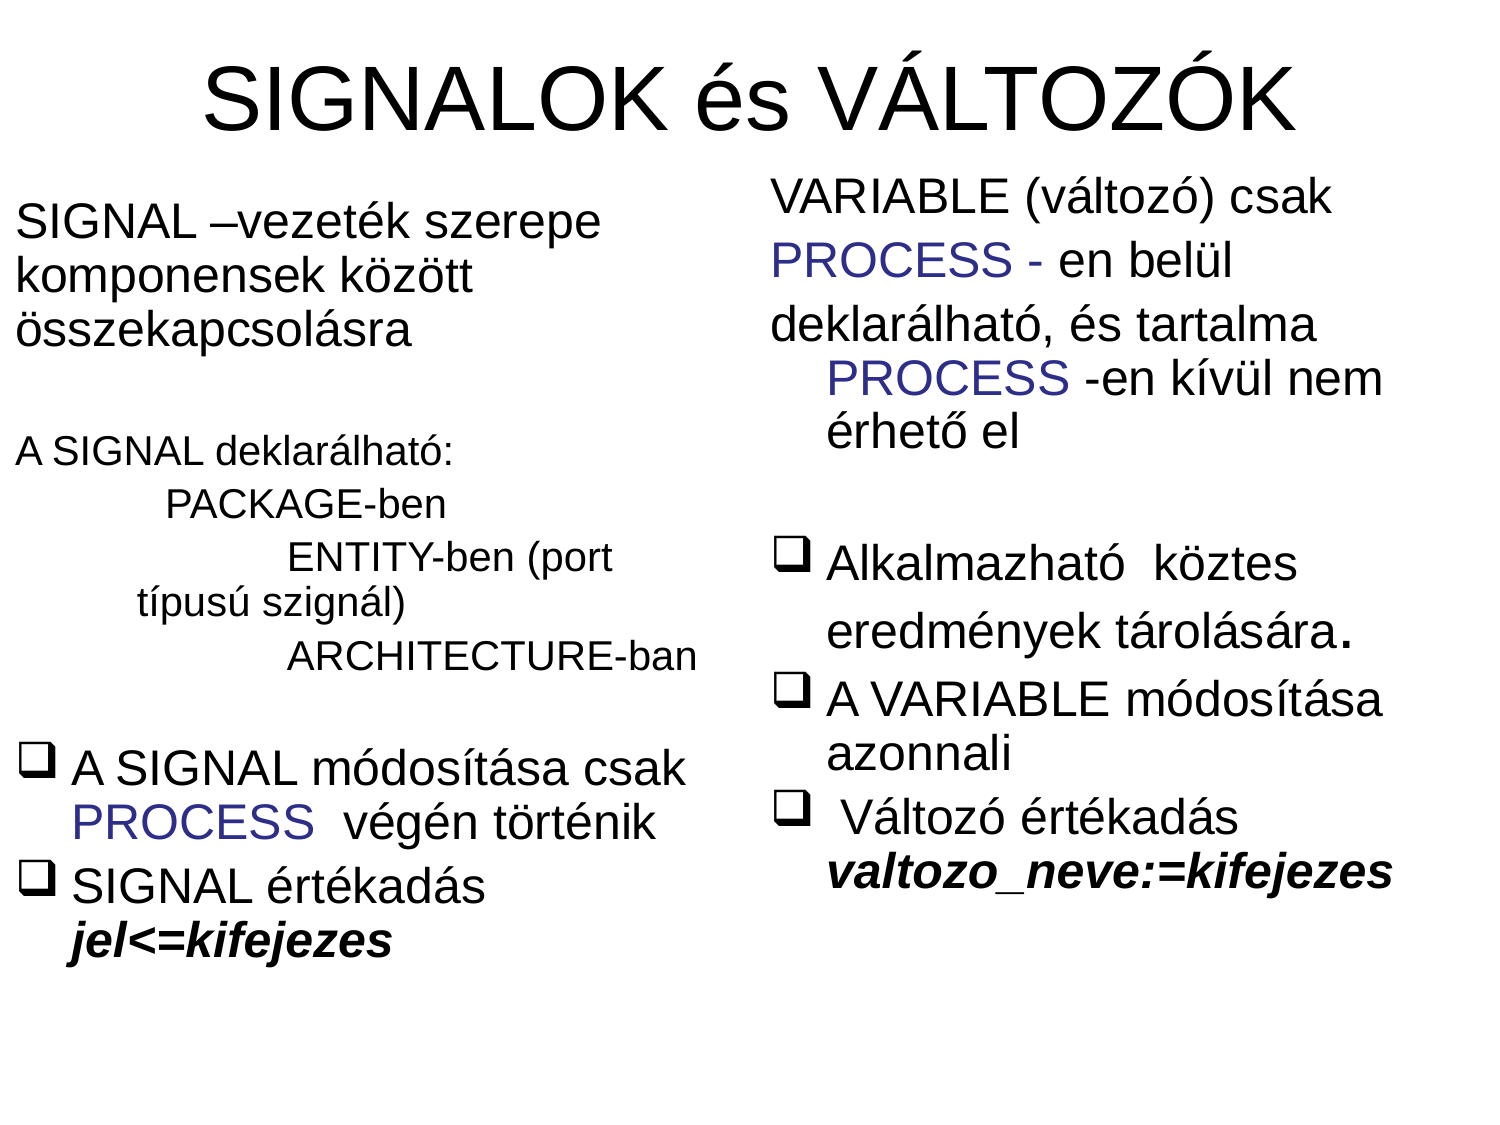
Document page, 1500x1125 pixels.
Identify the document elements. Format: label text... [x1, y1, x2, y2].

title SIGNALOK és VÁLTOZÓK [0, 0, 1500, 188]
list SIGNAL –vezeték szerepe komponensek között összekapcsolásra A SIGNAL deklarálható: PACKAGE-ben ENTITY-ben (port típusú szignál) ARCHITECTURE-ban A SIGNAL módosítása csak PROCESS végén történik SIGNAL értékadás jel<=kifejezes [0, 187, 750, 1125]
text_box VARIABLE (változó) csak PROCESS - en belül deklarálható, és tartalma PROCESS -en kívül nem érhető el Alkalmazható köztes eredmények tárolására. A VARIABLE módosítása azonnali Változó értékadás valtozo_neve:=kifejezes [755, 162, 1500, 1100]
